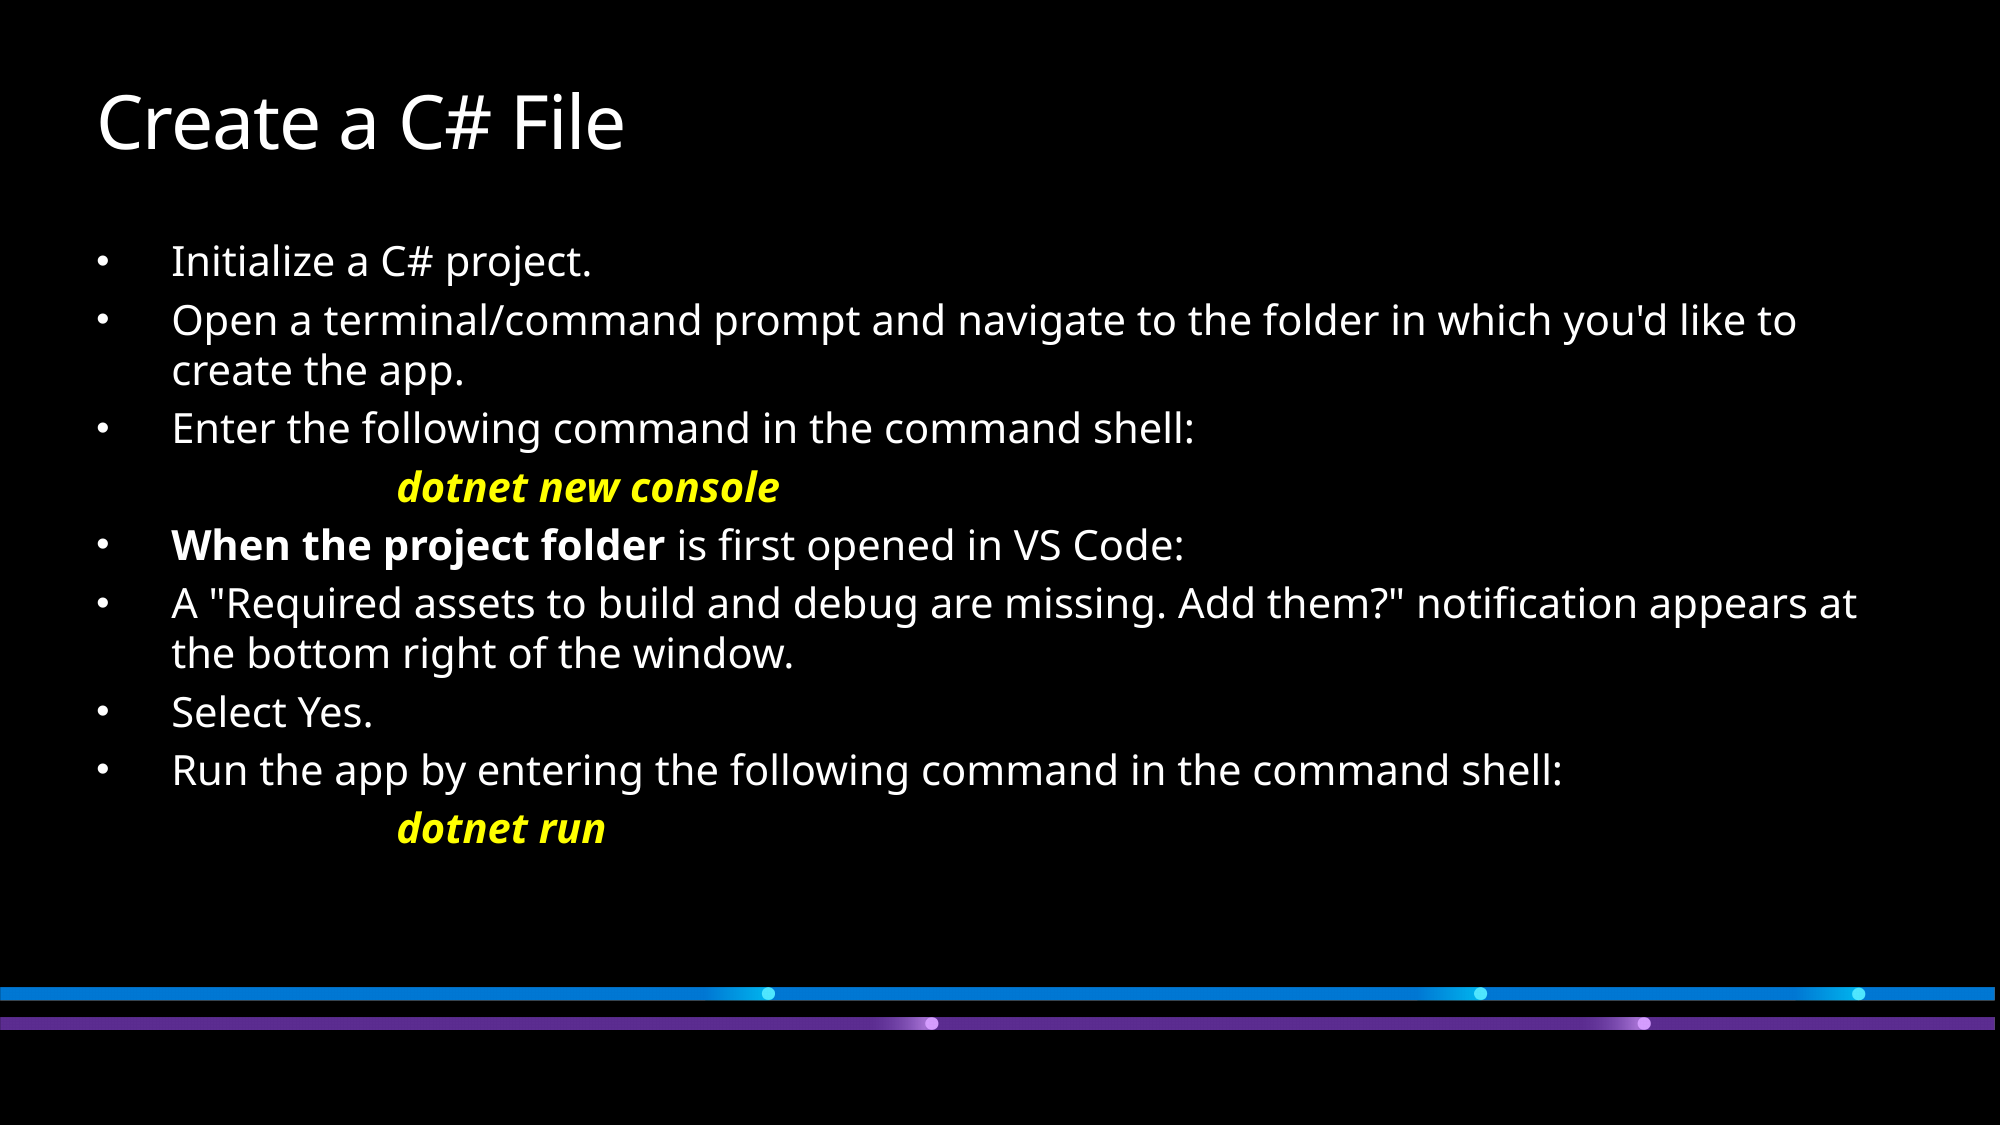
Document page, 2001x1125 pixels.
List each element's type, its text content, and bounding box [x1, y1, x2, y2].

picture [0, 987, 2000, 1030]
title Create a C# File [96, 75, 1904, 166]
list Initialize a C# project. Open a terminal/command prompt and navigate to the folder in which you'd like to create the app. Enter the following command in the command shell: dotnet new console When the project folder is first opened in VS Code: A "Required assets to build and debug are missing. Add them?" notification appears at the bottom right of the window. Select Yes. Run the app by entering the following command in the command shell: dotnet run [96, 235, 1904, 872]
